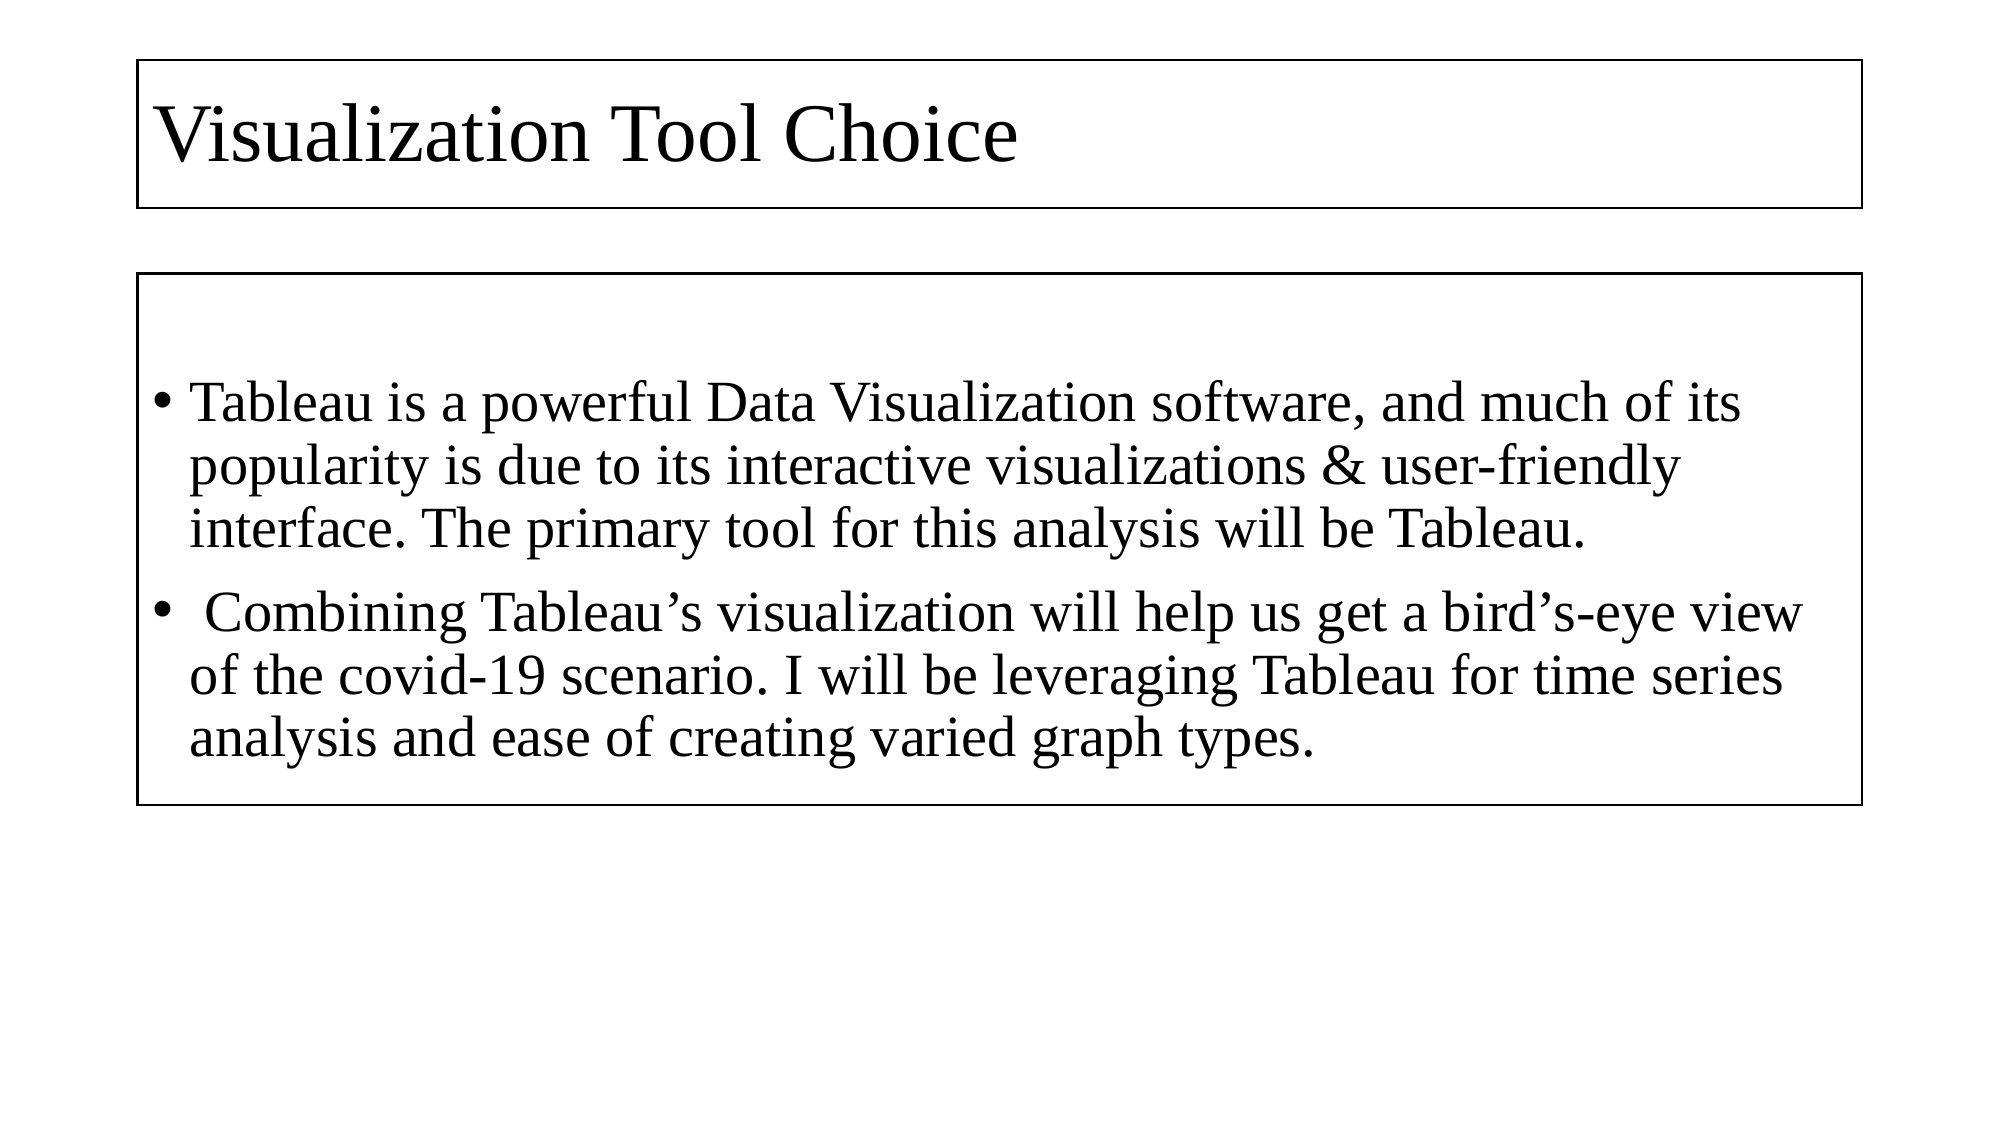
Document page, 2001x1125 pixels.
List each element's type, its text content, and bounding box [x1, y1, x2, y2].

list Tableau is a powerful Data Visualization software, and much of its popularity is due to its interactive visualizations & user-friendly interface. The primary tool for this analysis will be Tableau. Combining Tableau’s visualization will help us get a bird’s-eye view of the covid-19 scenario. I will be leveraging Tableau for time series analysis and ease of creating varied graph types. [136, 272, 1863, 806]
title Visualization Tool Choice [136, 59, 1863, 209]
